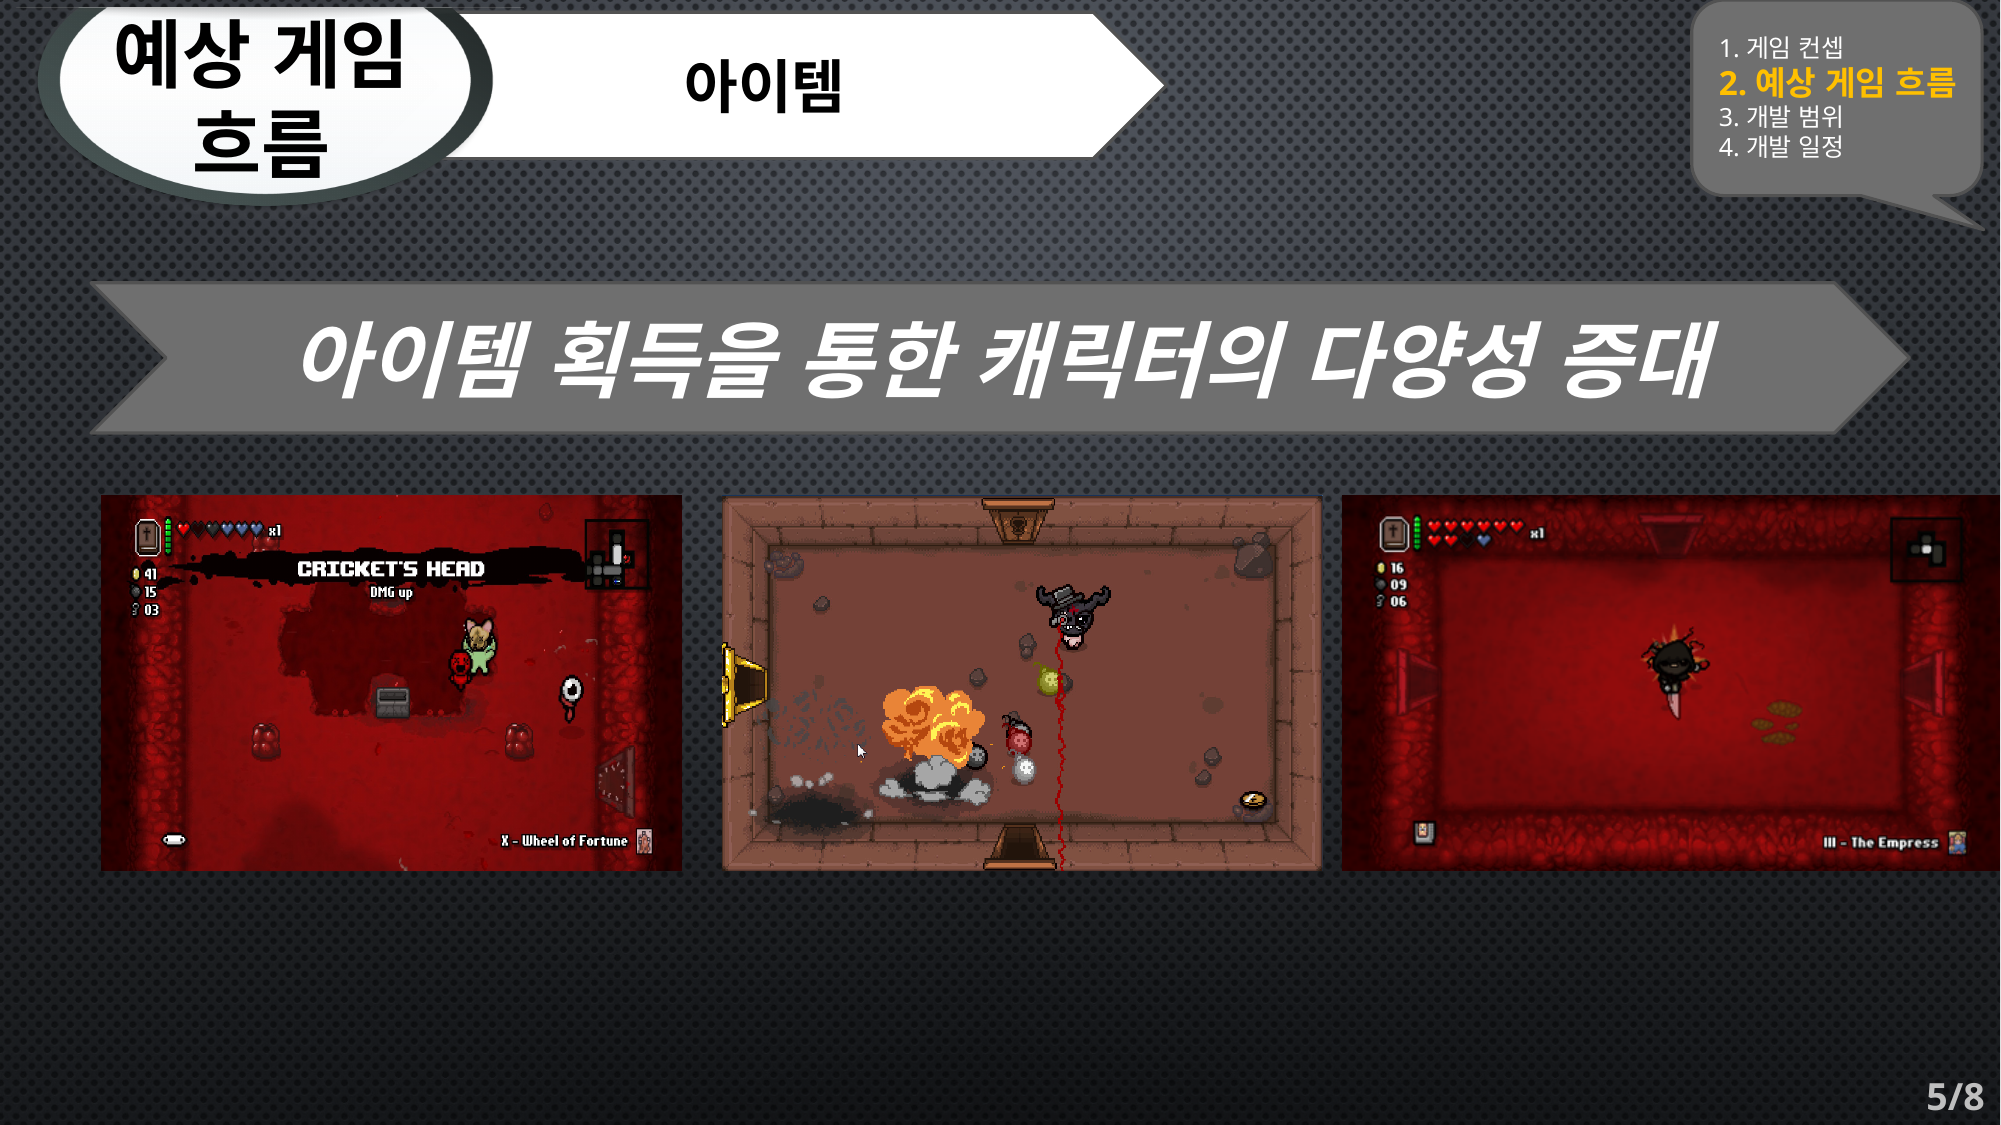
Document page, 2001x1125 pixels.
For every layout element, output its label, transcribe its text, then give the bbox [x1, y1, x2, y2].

picture [1341, 495, 2000, 871]
text_box [1690, 0, 1986, 232]
picture [722, 495, 1324, 871]
picture [101, 495, 682, 871]
slide_number 5/8 [1909, 1065, 2000, 1125]
text_box 아이템 [524, 10, 1168, 161]
text_box 1.게임 컨셉 2.예상 게임 흐름 3.개발 범위 4.개발 일정 [1704, 24, 1983, 170]
picture [0, 0, 524, 221]
text_box 아이템 획득을 통한 캐릭터의 다양성 증대 [89, 281, 1911, 435]
